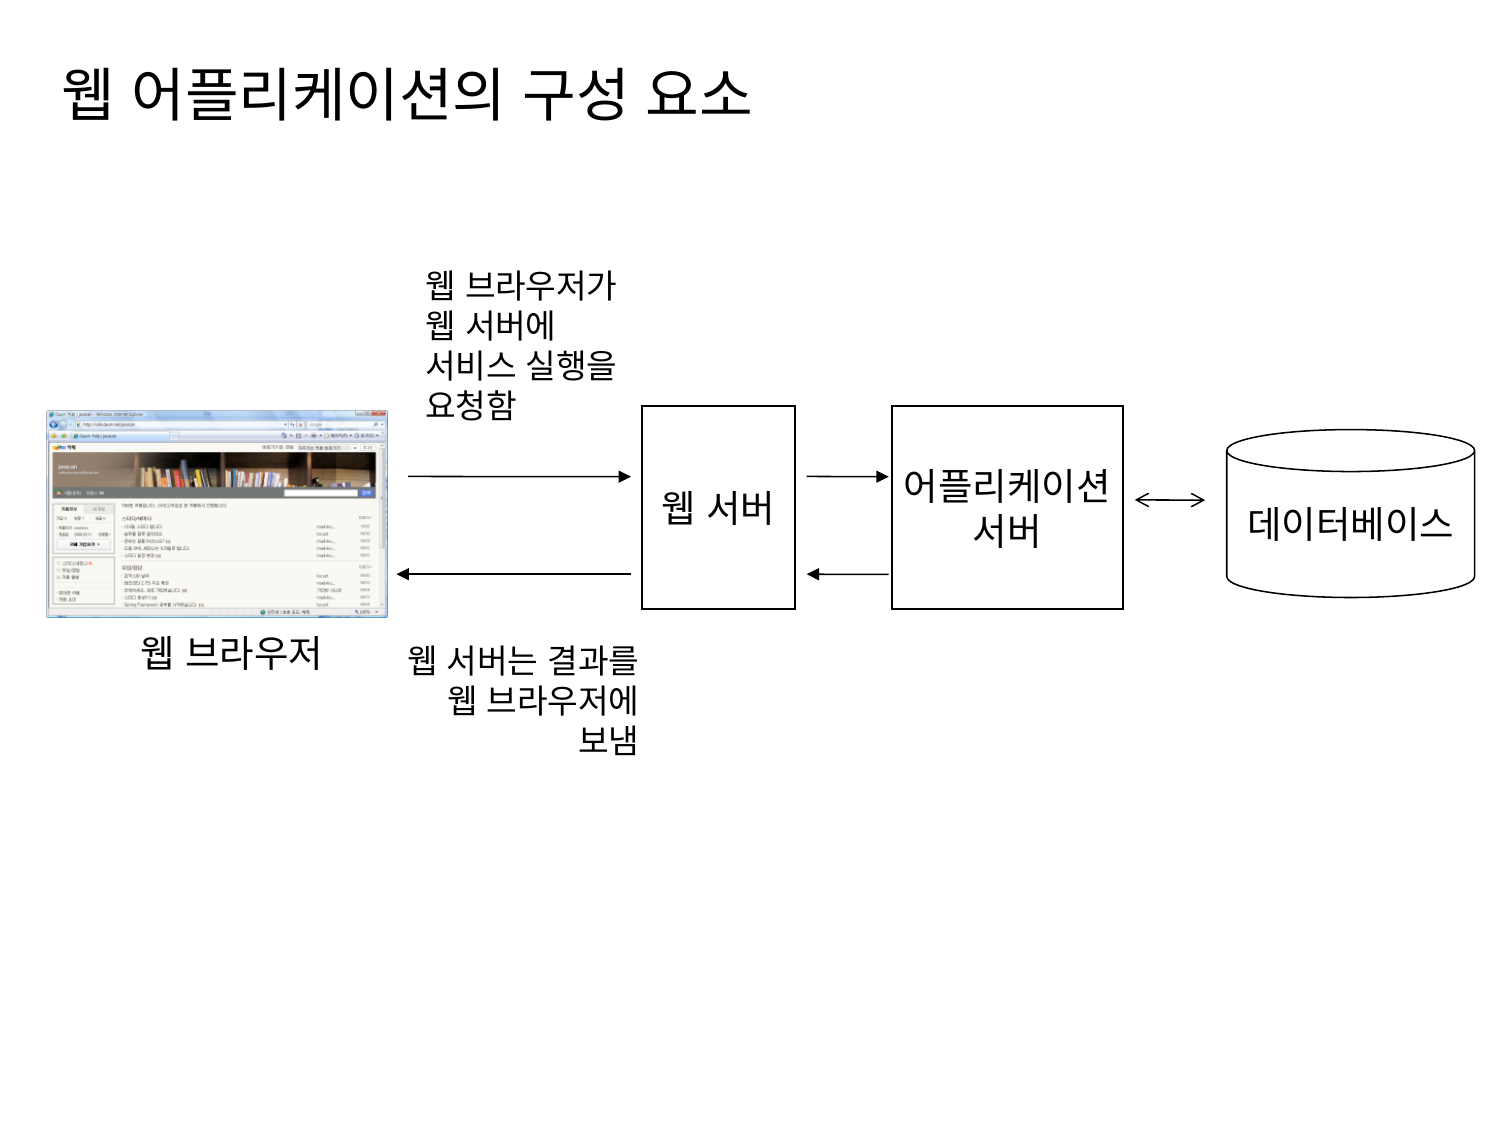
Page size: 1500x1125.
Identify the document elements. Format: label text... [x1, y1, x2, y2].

title 웹 어플리케이션의 구성 요소 [46, 45, 1465, 141]
text_box 웹 서버는 결과를 웹 브라우저에 보냄 [392, 632, 655, 768]
text_box 웹 브라우저 [125, 625, 339, 683]
text_box 웹 브라우저가 웹 서버에 서비스 실행을 요청함 [410, 257, 642, 433]
text_box 데이터베이스 [1226, 429, 1475, 598]
text_box 어플리케이션 서버 [891, 406, 1124, 610]
text_box 웹 서버 [641, 406, 795, 610]
picture [46, 409, 388, 619]
